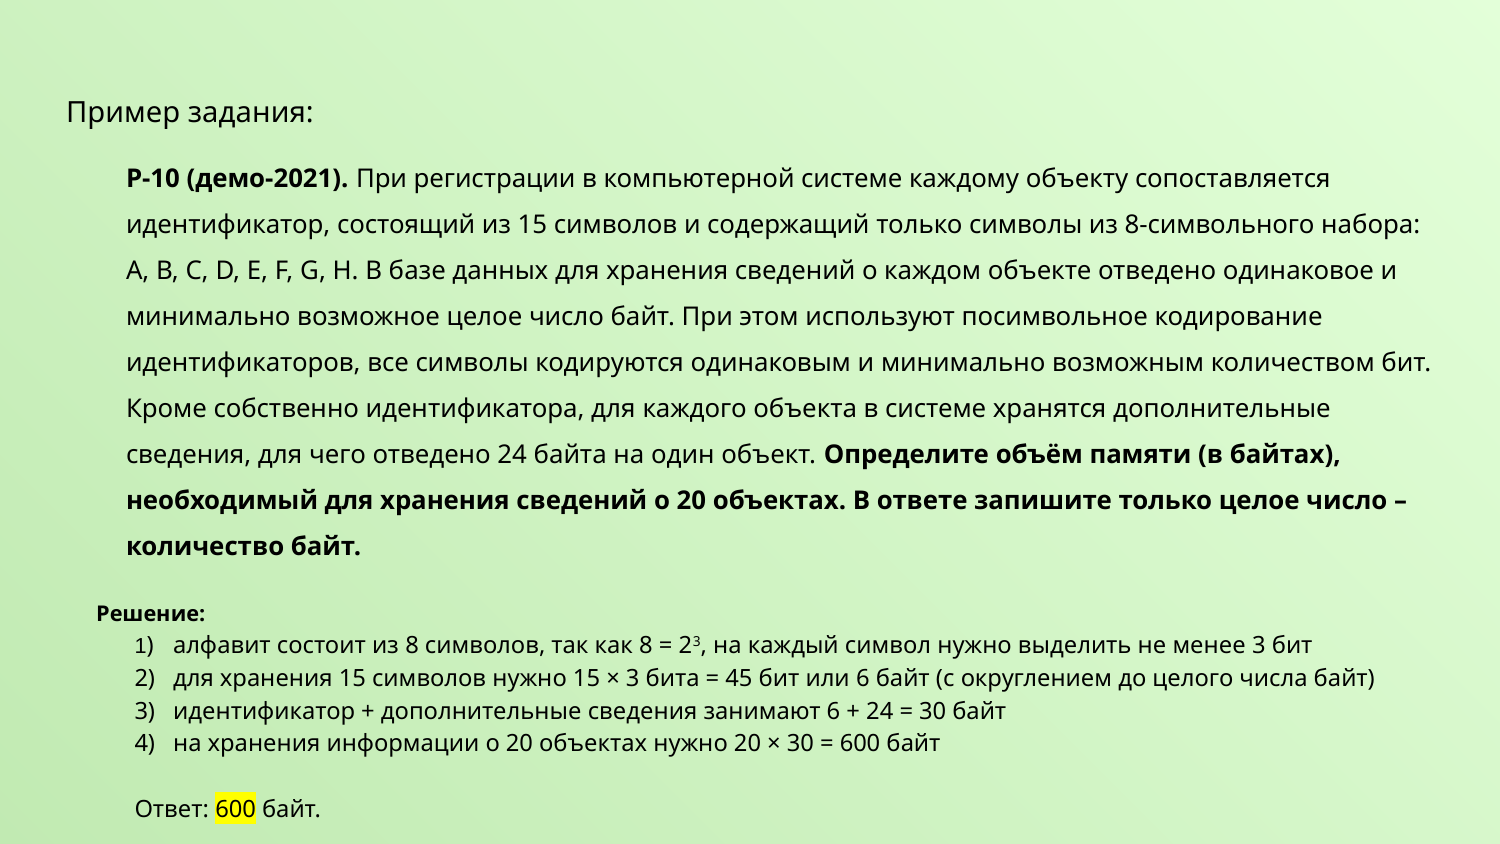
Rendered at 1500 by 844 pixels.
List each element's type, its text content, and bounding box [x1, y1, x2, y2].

title Пример задания: [51, 72, 1449, 131]
list Р-10 (демо-2021). При регистрации в компьютерной системе каждому объекту сопоставляется идентификатор, состоящий из 15 символов и содержащий только символы из 8-символьного набора: А, В, C, D, Е, F, G, H. В базе данных для хранения сведений о каждом объекте отведено одинаковое и минимально возможное целое число байт. При этом используют посимвольное кодирование идентификаторов, все символы кодируются одинаковым и минимально возможным количеством бит. Кроме собственно идентификатора, для каждого объекта в системе хранятся дополнительные сведения, для чего отведено 24 байта на один объект. Определите объём памяти (в байтах), необходимый для хранения сведений о 20 объектах. В ответе запишите только целое число – количество байт. Решение: 1) алфавит состоит из 8 символов, так как 8 = 23, на каждый символ нужно выделить не менее 3 бит 2) для хранения 15 символов нужно 15 × 3 бита = 45 бит или 6 байт (с округлением до целого числа байт) 3) идентификатор + дополнительные сведения занимают 6 + 24 = 30 байт 4) на хранения информации о 20 объектах нужно 20 × 30 = 600 байт Ответ: 600 байт. [51, 131, 1449, 844]
